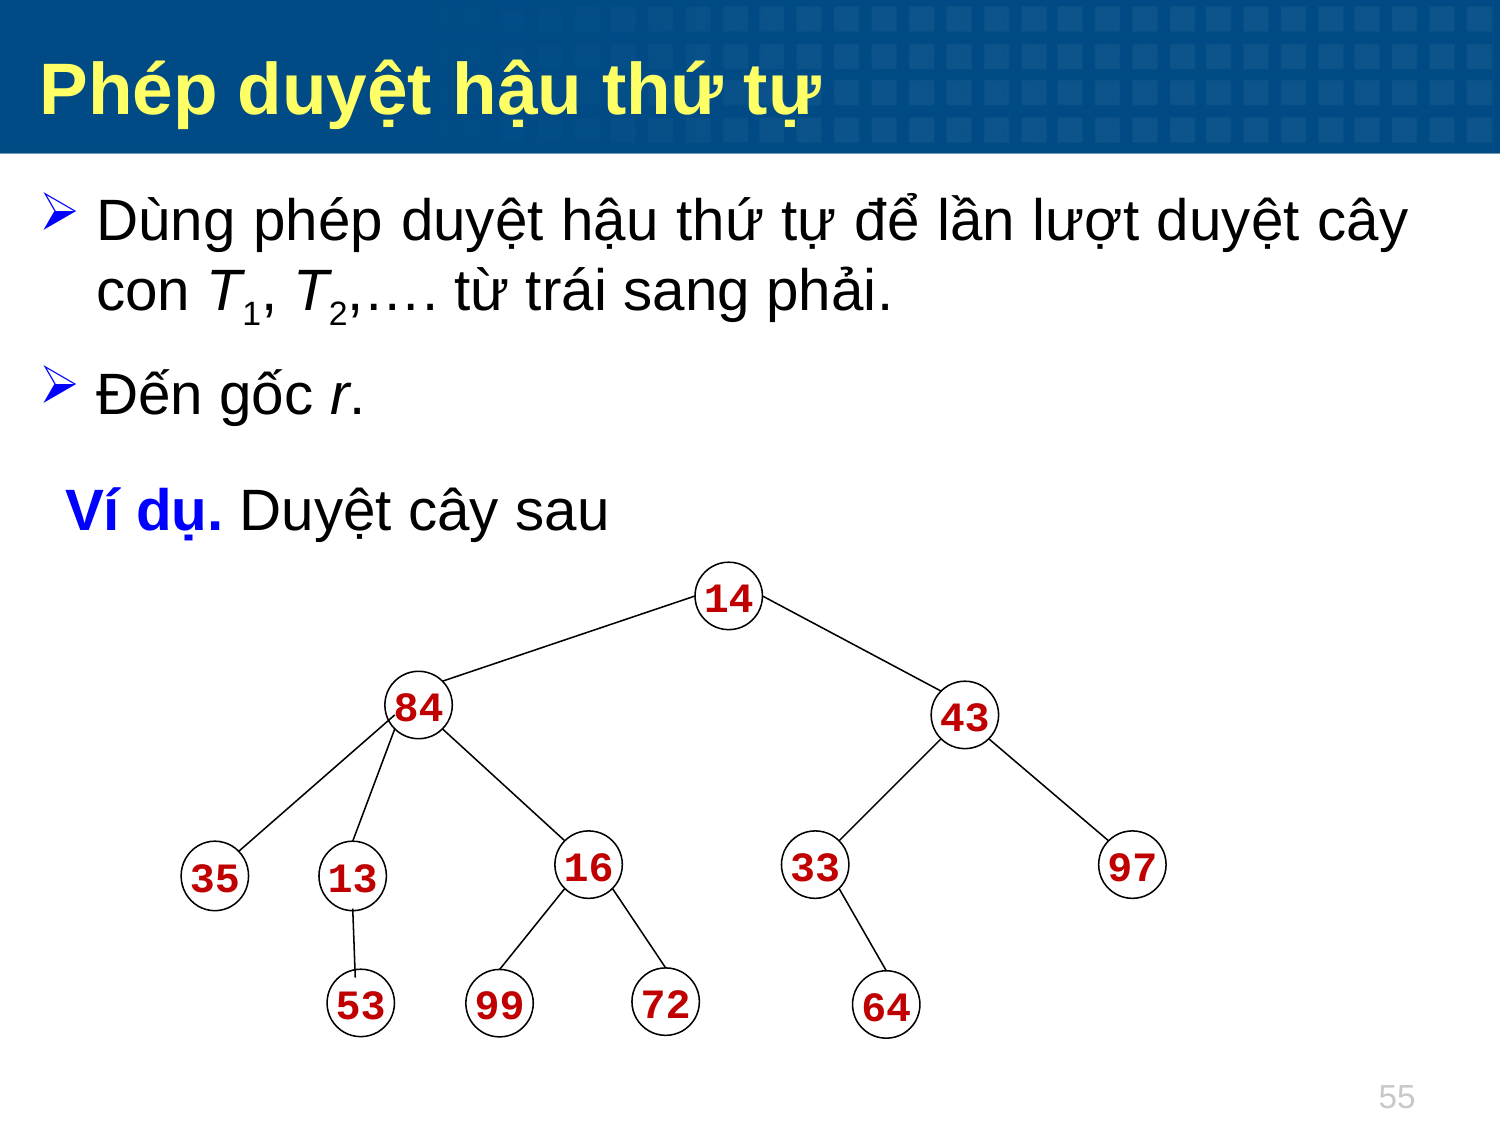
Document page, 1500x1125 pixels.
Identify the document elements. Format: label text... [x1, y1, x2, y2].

list Dùng phép duyệt hậu thứ tự để lần lượt duyệt cây con T1, T2,…. từ trái sang phải. Đến gốc r. [24, 174, 1425, 463]
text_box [612, 888, 667, 969]
text_box 35 [181, 841, 249, 911]
text_box 43 [931, 681, 999, 749]
text_box 13 [318, 860, 387, 911]
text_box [762, 595, 942, 692]
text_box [838, 888, 887, 972]
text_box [442, 728, 566, 842]
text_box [352, 910, 356, 978]
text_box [238, 714, 395, 852]
text_box 72 [631, 968, 700, 1036]
text_box Phép duyệt hậu thứ tự [24, 33, 1463, 137]
picture [0, 0, 1500, 1125]
text_box 97 [1098, 830, 1167, 899]
text_box 53 [327, 969, 395, 1037]
text_box 16 [554, 830, 623, 899]
text_box 99 [465, 969, 534, 1037]
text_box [499, 888, 565, 970]
text_box 84 [384, 671, 453, 739]
text_box 64 [852, 971, 920, 1039]
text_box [442, 595, 696, 682]
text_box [838, 738, 942, 842]
text_box 14 [695, 562, 763, 630]
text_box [988, 738, 1109, 842]
text_box Ví dụ. Duyệt cây sau [49, 464, 963, 550]
text_box 33 [781, 830, 849, 899]
